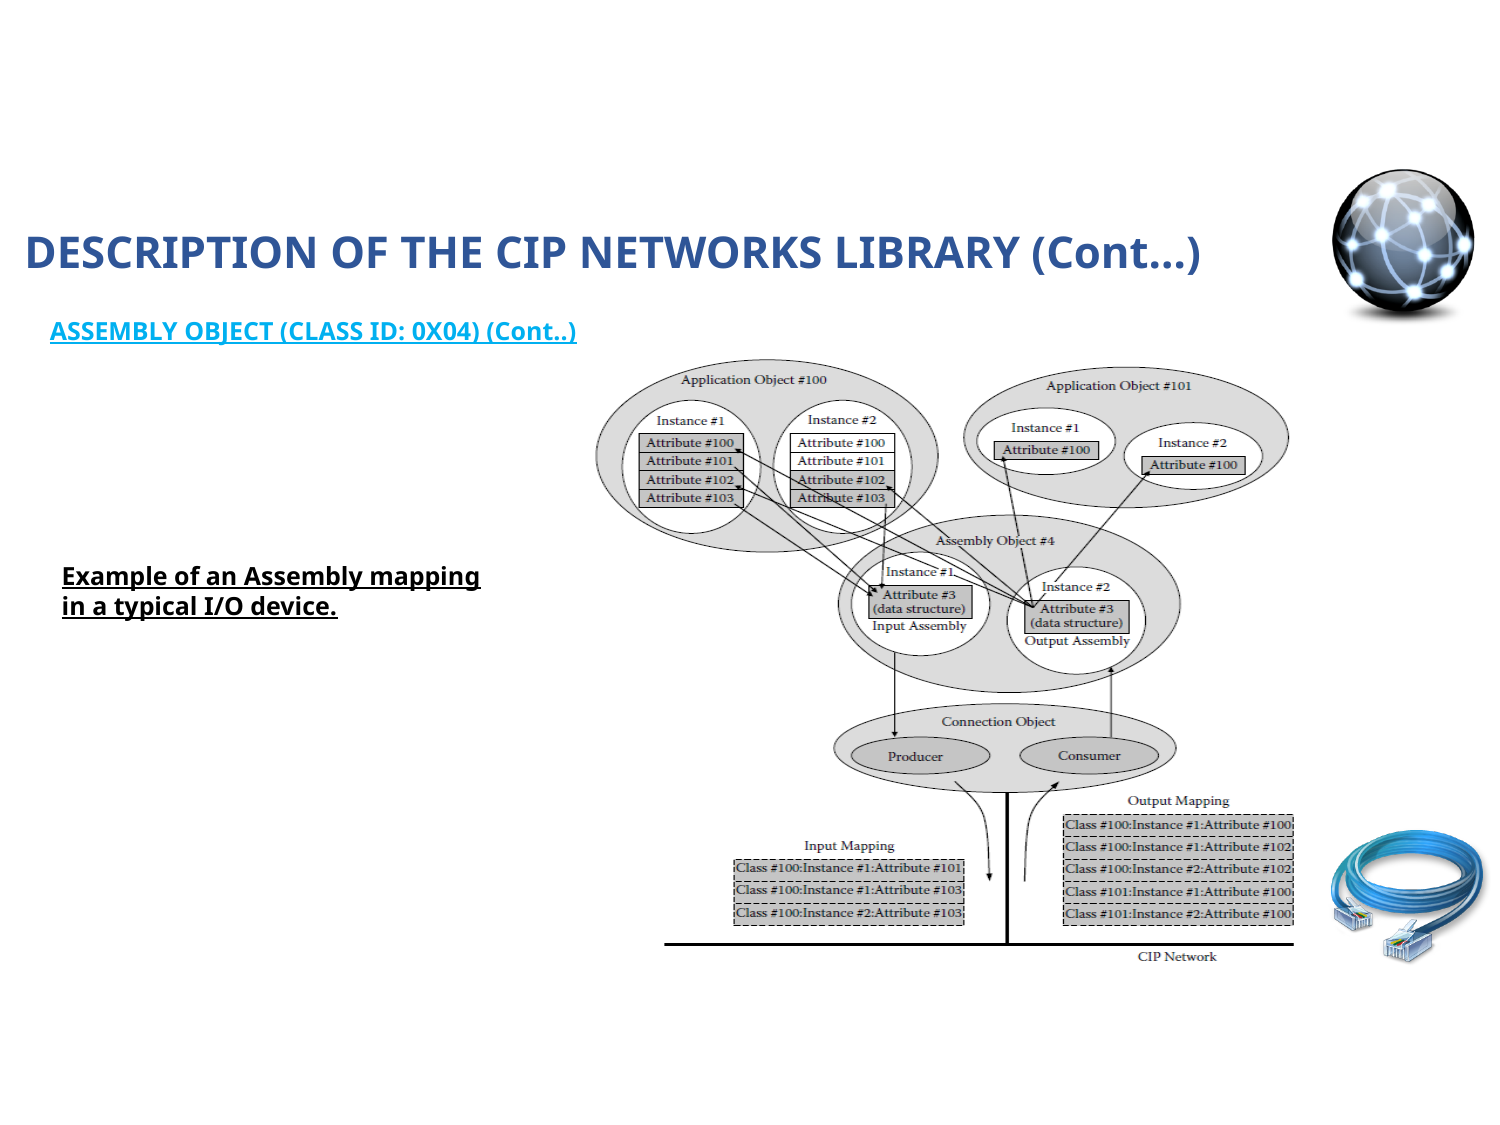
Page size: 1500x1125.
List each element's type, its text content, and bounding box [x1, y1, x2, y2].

picture [566, 352, 1491, 975]
picture [1318, 161, 1488, 331]
text_box ASSEMBLY OBJECT (CLASS ID: 0X04) (Cont..) [34, 307, 592, 353]
text_box Example of an Assembly mapping in a typical I/O device. [46, 553, 525, 628]
title DESCRIPTION OF THE CIP NETWORKS LIBRARY (Cont…) [9, 206, 1229, 286]
